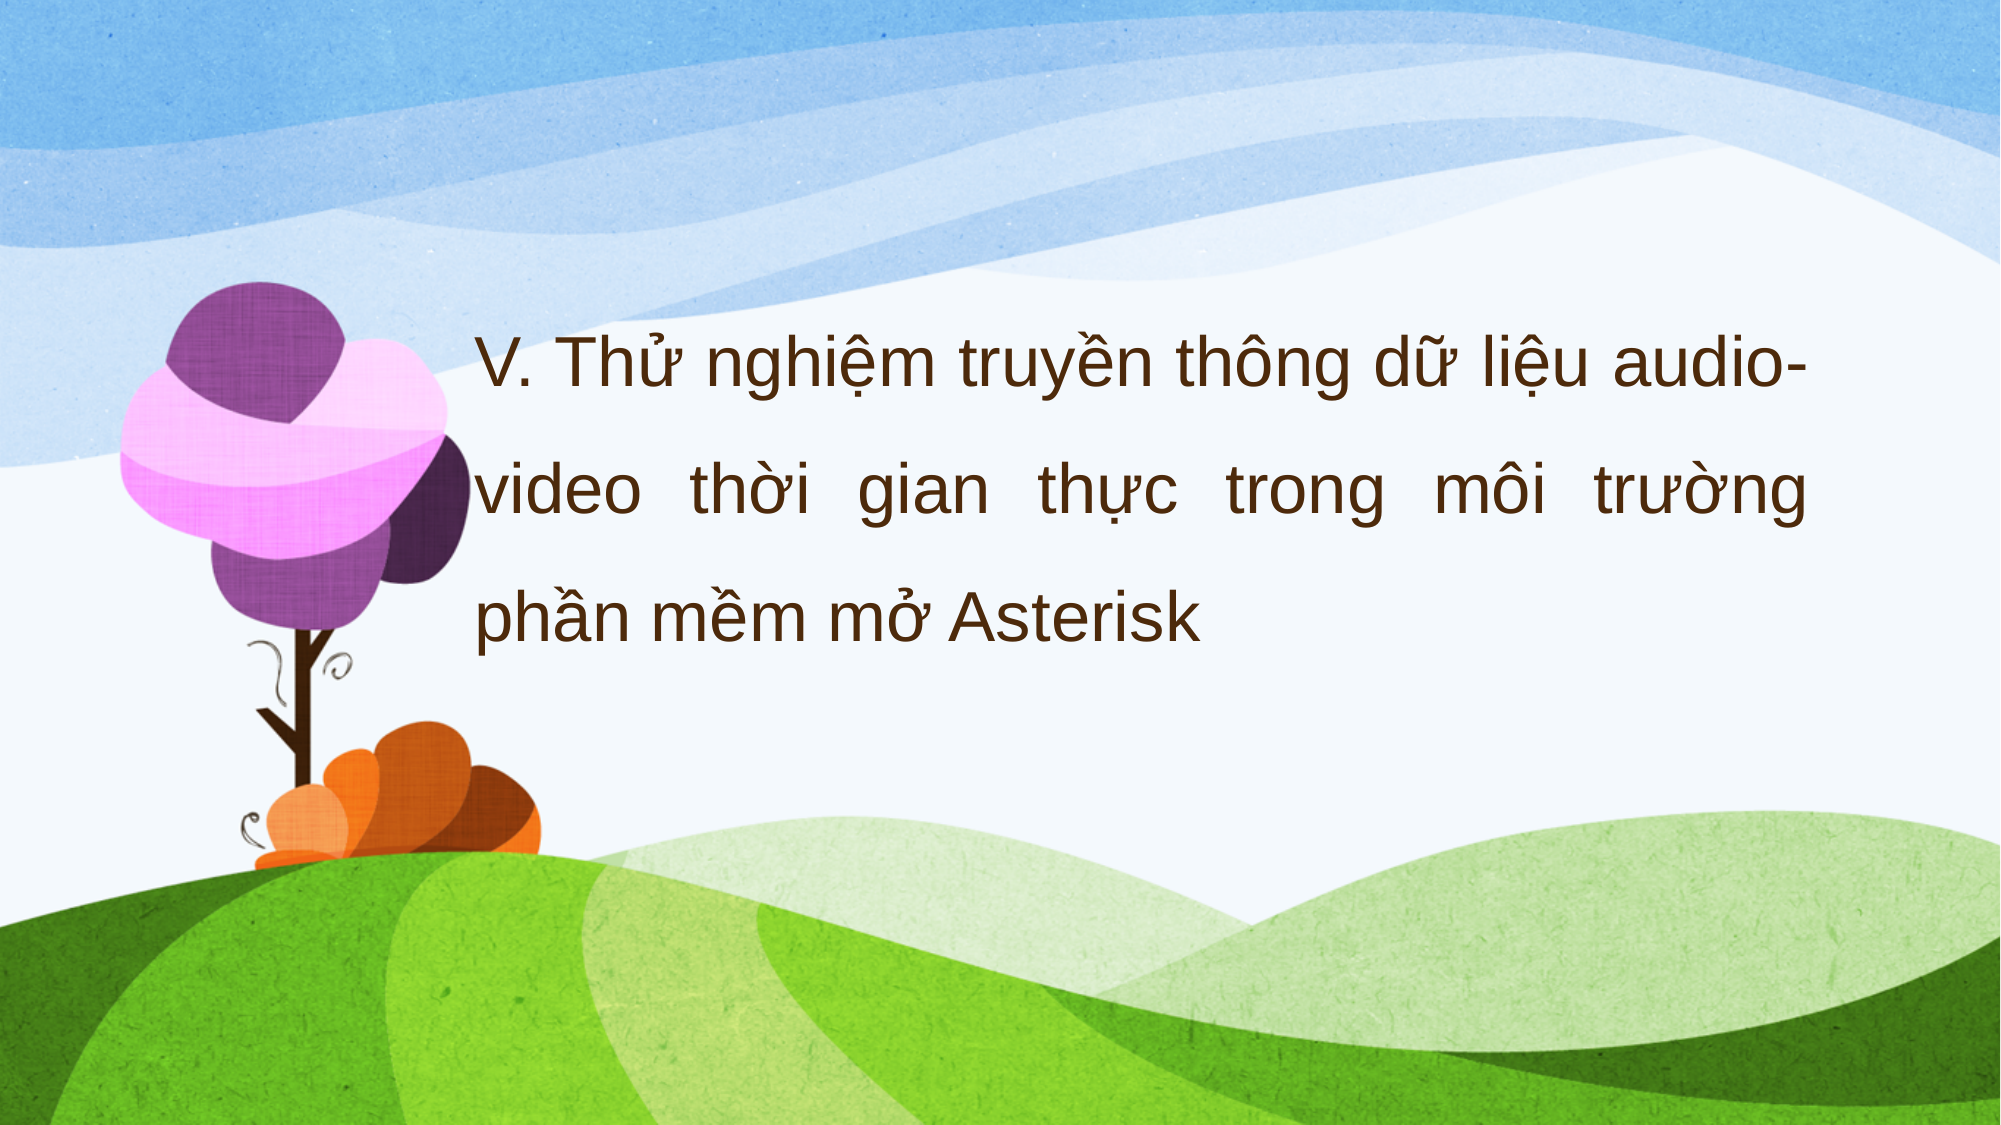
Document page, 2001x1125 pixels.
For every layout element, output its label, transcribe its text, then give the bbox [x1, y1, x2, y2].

text_box V. Thử nghiệm truyền thông dữ liệu audio- video thời gian thực trong môi trường phần mềm mở Asterisk [459, 265, 1825, 663]
picture [0, 0, 2001, 1125]
